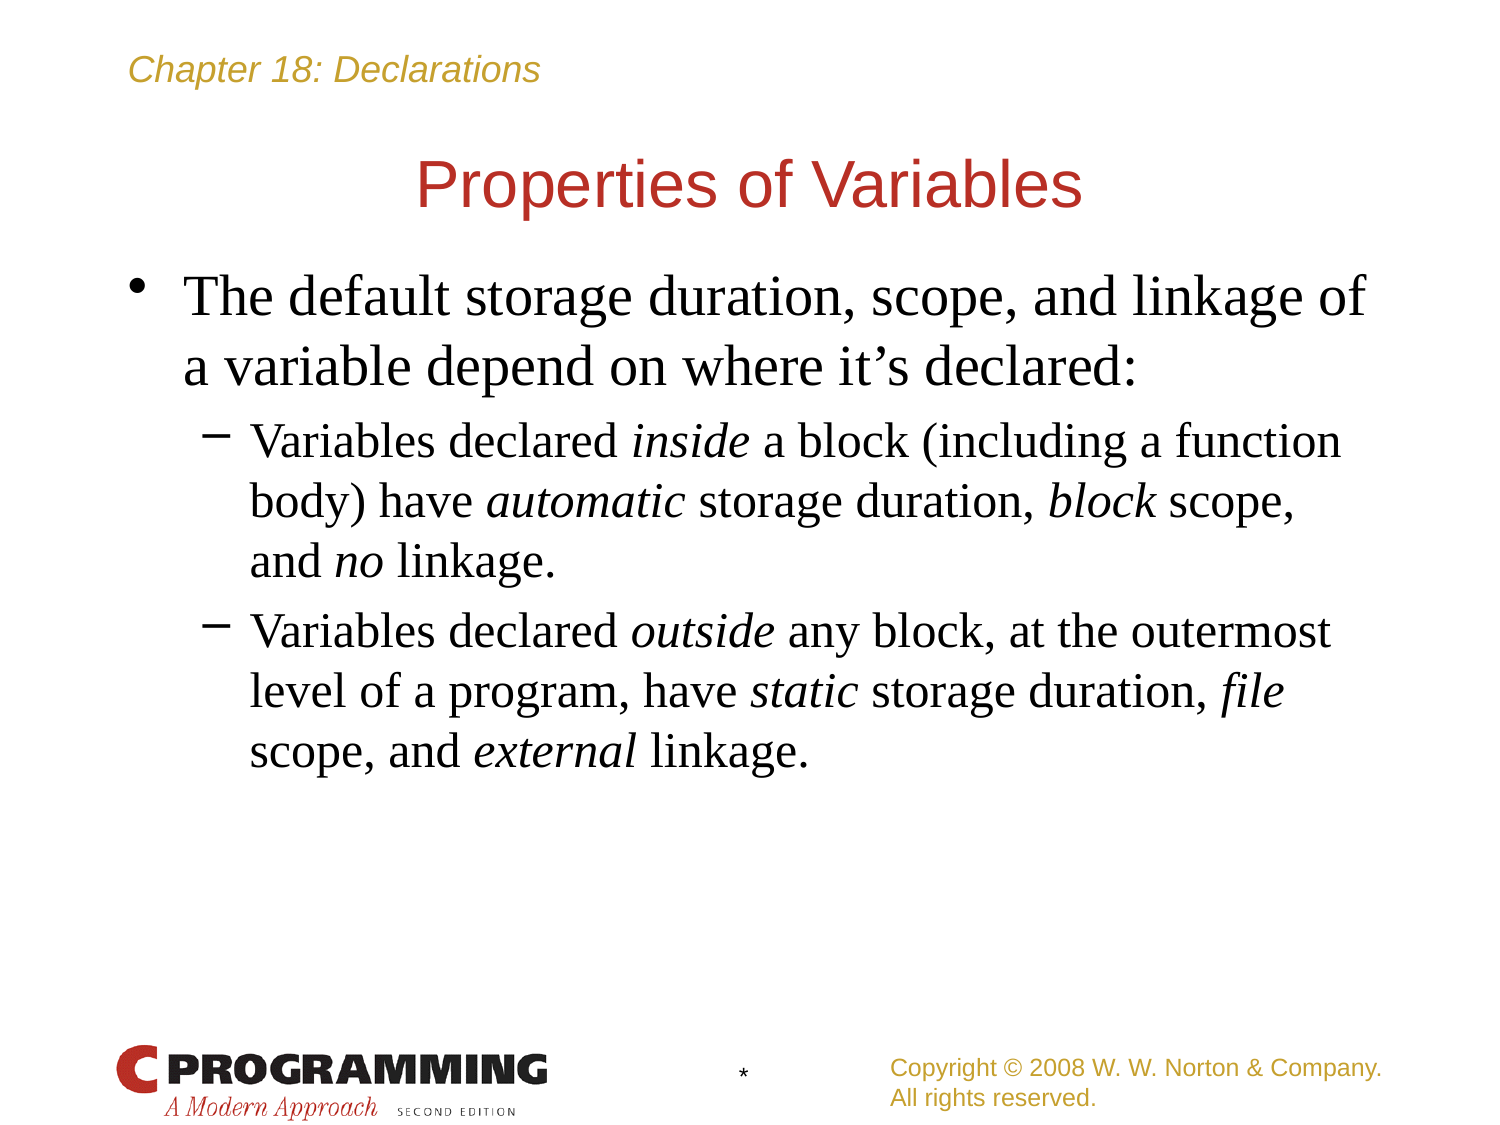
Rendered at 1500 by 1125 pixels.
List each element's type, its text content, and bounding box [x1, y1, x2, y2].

text_box Copyright © 2008 W. W. Norton & Company. All rights reserved. [874, 1043, 1388, 1119]
list The default storage duration, scope, and linkage of a variable depend on where it’s declared: Variables declared inside a block (including a function body) have automatic storage duration, block scope, and no linkage. Variables declared outside any block, at the outermost level of a program, have static storage duration, file scope, and external linkage. [112, 249, 1388, 1038]
picture [112, 1041, 550, 1123]
title Properties of Variables [112, 125, 1388, 238]
text_box * [687, 1050, 800, 1100]
